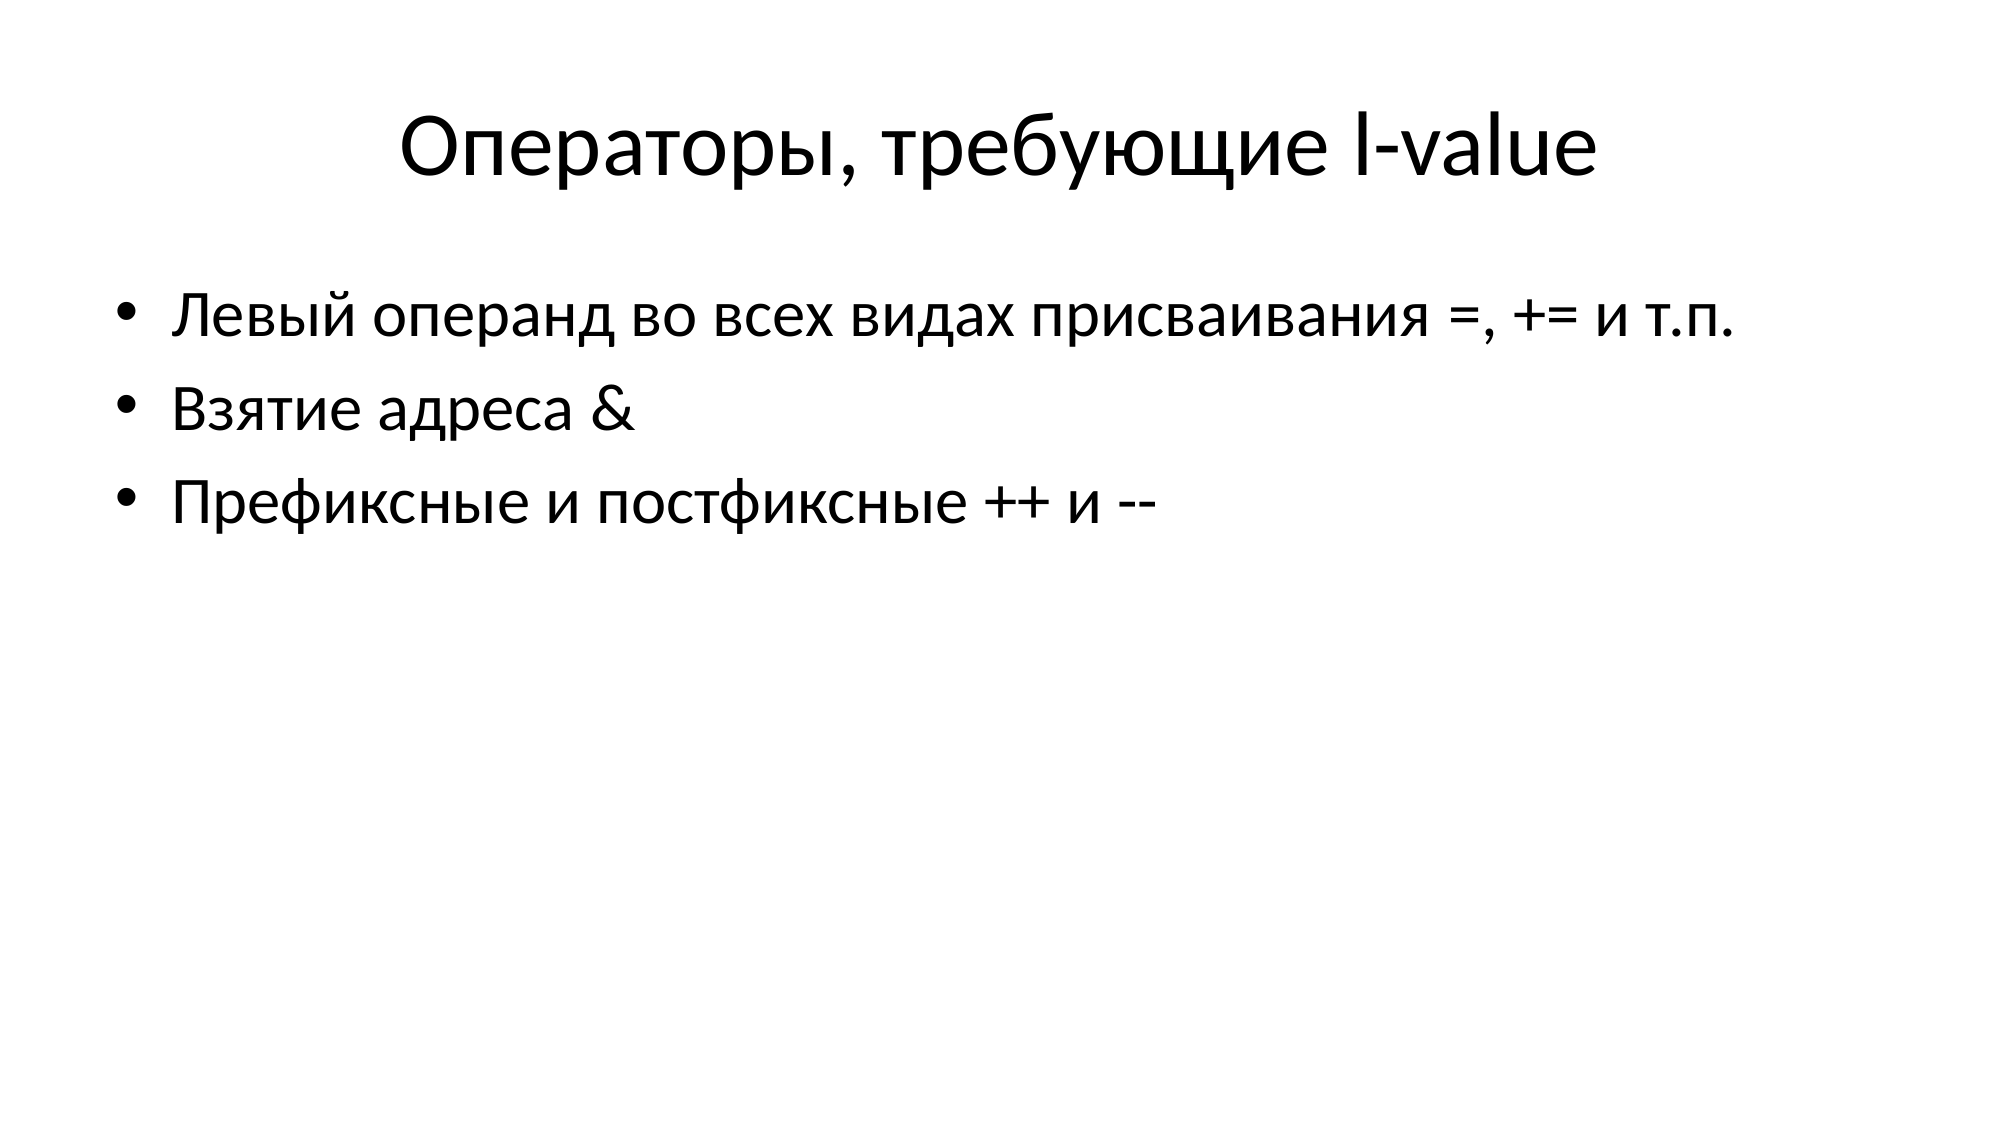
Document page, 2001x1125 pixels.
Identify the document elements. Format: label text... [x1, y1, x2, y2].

list Левый операнд во всех видах присваивания =, += и т.п. Взятие адреса & Префиксные и постфиксные ++ и -- [99, 262, 1900, 1005]
title Операторы, требующие l-value [99, 45, 1900, 233]
